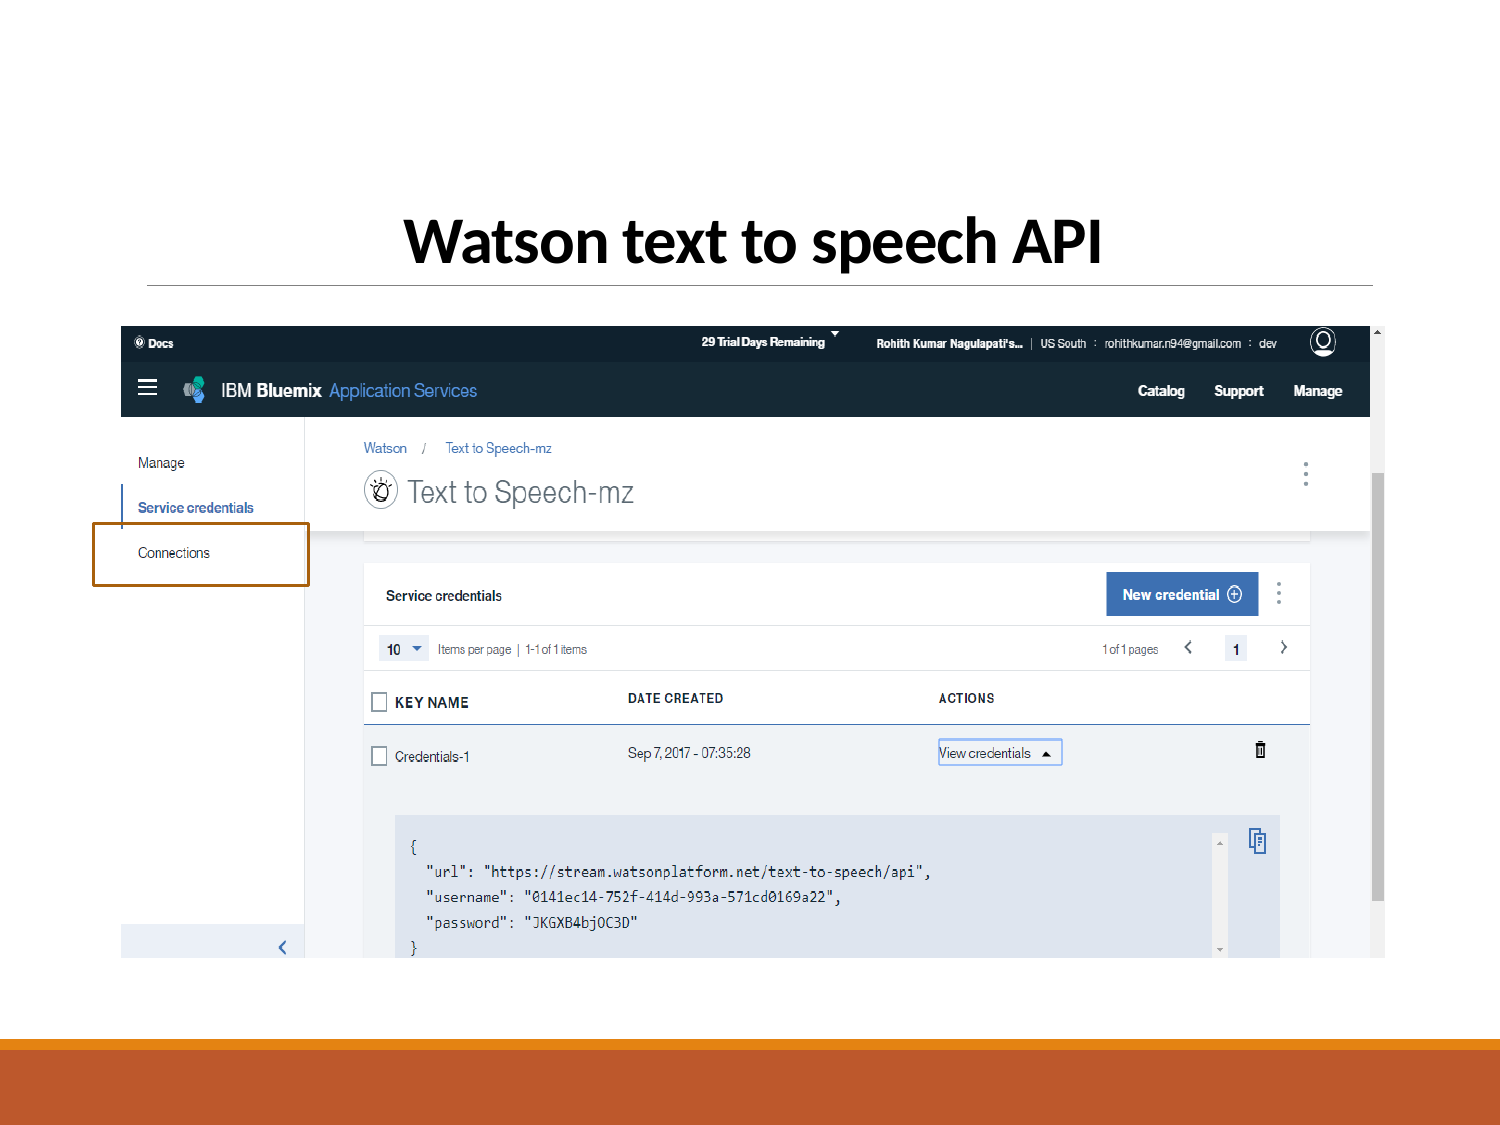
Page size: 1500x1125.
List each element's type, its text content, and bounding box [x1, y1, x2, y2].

picture [120, 326, 1386, 959]
title Watson text to speech API [135, 47, 1373, 285]
text_box [92, 522, 117, 587]
